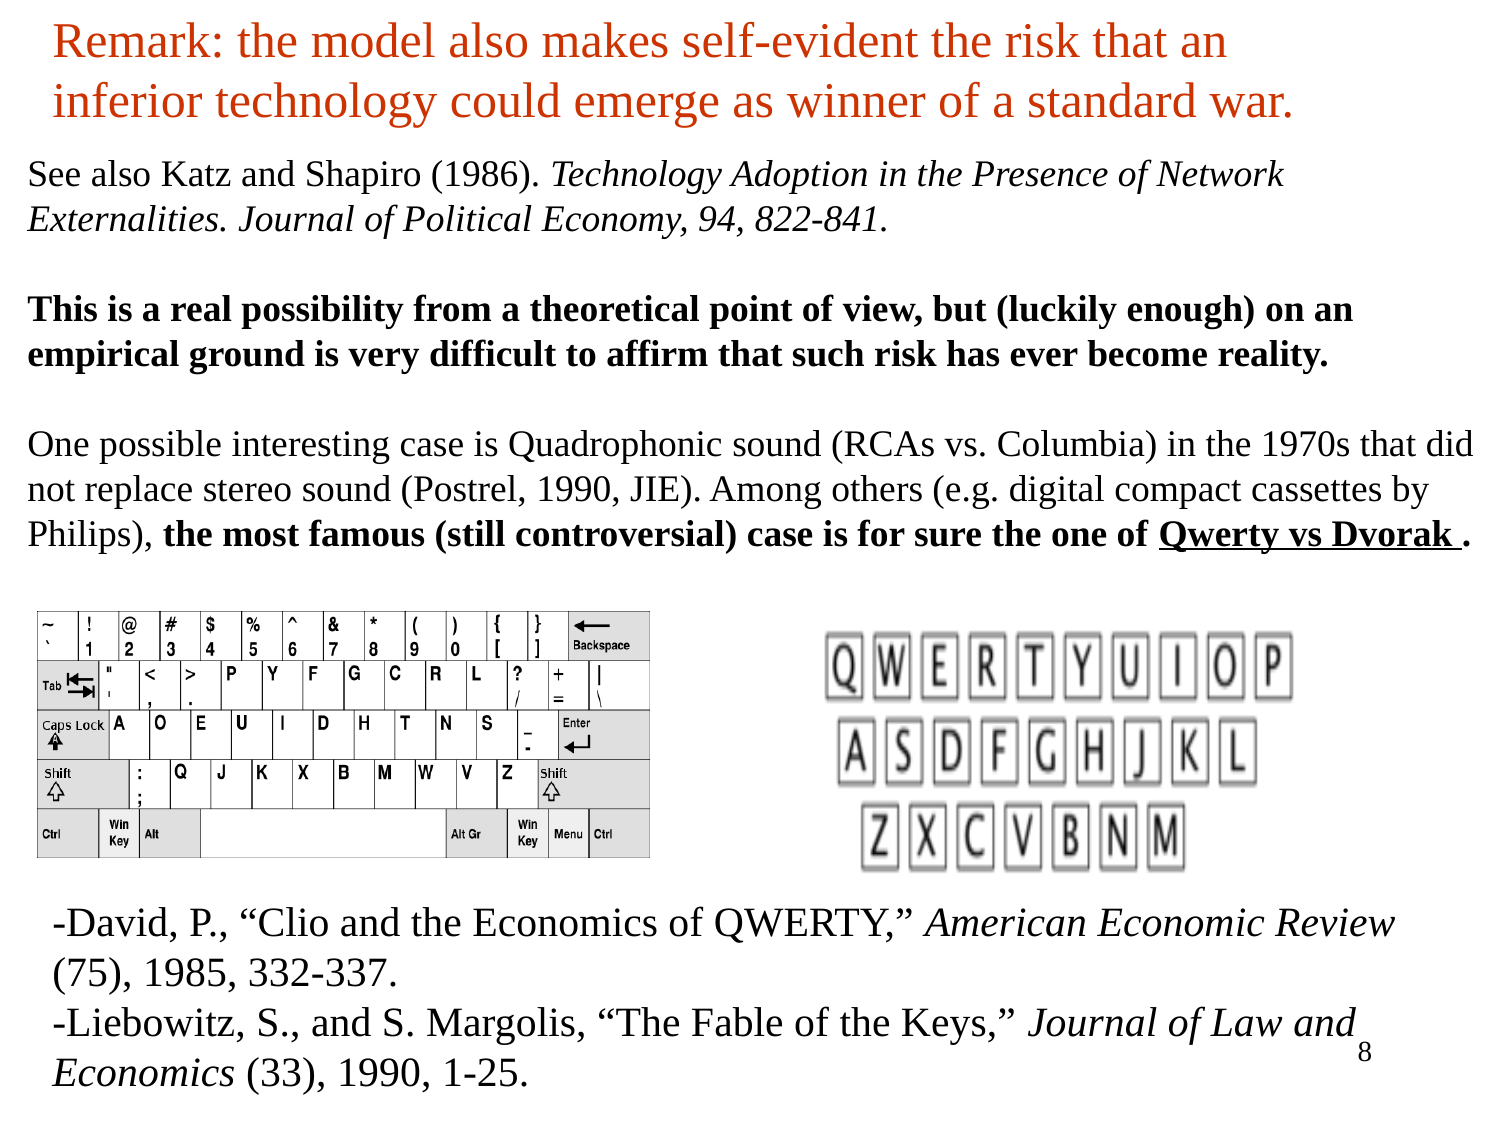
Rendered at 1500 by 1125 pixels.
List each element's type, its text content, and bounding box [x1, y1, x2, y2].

text_box See also Katz and Shapiro (1986). Technology Adoption in the Presence of Network Externalities. Journal of Political Economy, 94, 822-841. This is a real possibility from a theoretical point of view, but (luckily enough) on an empirical ground is very difficult to affirm that such risk has ever become reality. One possible interesting case is Quadrophonic sound (RCAs vs. Columbia) in the 1970s that did not replace stereo sound (Postrel, 1990, JIE). Among others (e.g. digital compact cassettes by Philips), the most famous (still controversial) case is for sure the one of Qwerty vs Dvorak . [12, 141, 1500, 621]
text_box -David, P., “Clio and the Economics of QWERTY,” American Economic Review (75), 1985, 332-337. -Liebowitz, S., and S. Margolis, “The Fable of the Keys,” Journal of Law and Economics (33), 1990, 1-25. [37, 887, 1413, 1103]
text_box Remark: the model also makes self-evident the risk that an inferior technology could emerge as winner of a standard war. [37, 0, 1375, 135]
picture [37, 611, 651, 859]
picture [812, 609, 1307, 898]
